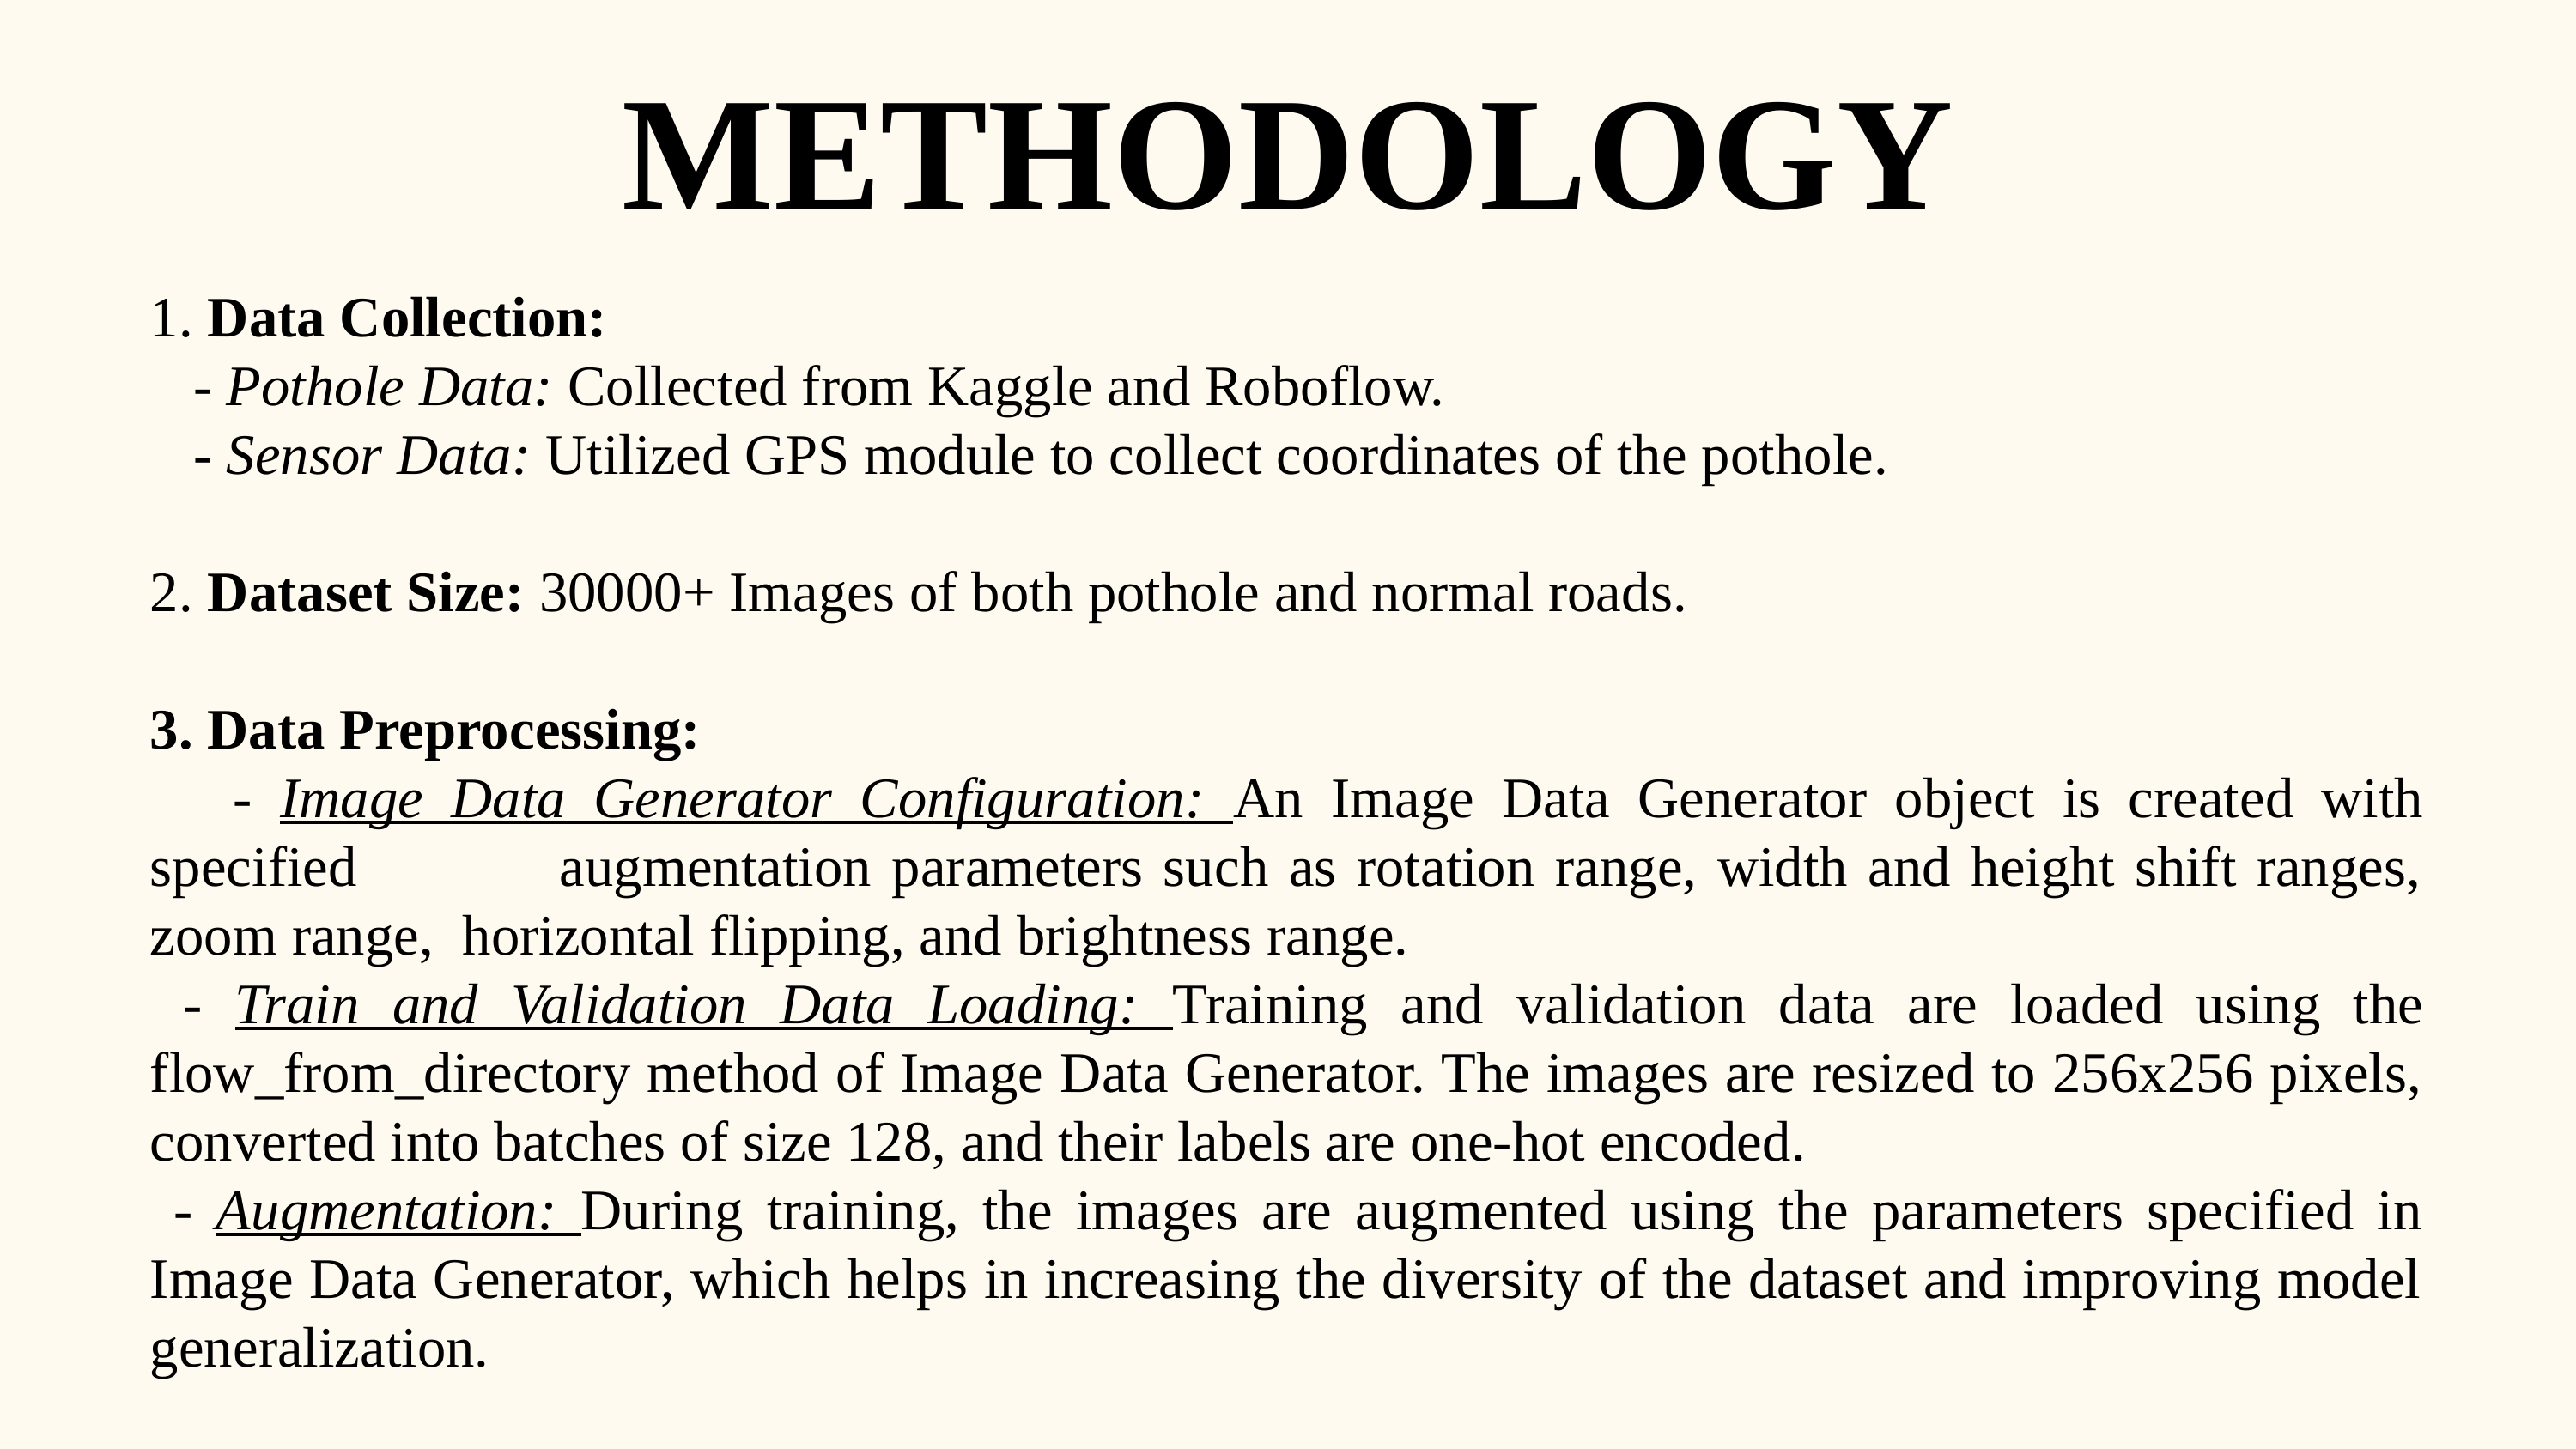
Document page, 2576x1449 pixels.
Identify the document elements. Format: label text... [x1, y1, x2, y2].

text_box 1. Data Collection: - Pothole Data: Collected from Kaggle and Roboflow. - Sensor Data: Utilized GPS module to collect coordinates of the pothole. 2. Dataset Size: 30000+ Images of both pothole and normal roads. 3. Data Preprocessing: - Image Data Generator Configuration: An Image Data Generator object is created with specified augmentation parameters such as rotation range, width and height shift ranges, zoom range, horizontal flipping, and brightness range. - Train and Validation Data Loading: Training and validation data are loaded using the flow_from_directory method of Image Data Generator. The images are resized to 256x256 pixels, converted into batches of size 128, and their labels are one-hot encoded. - Augmentation: During training, the images are augmented using the parameters specified in Image Data Generator, which helps in increasing the diversity of the dataset and improving model generalization. [137, 273, 2439, 1385]
text_box METHODOLOGY [389, 48, 2187, 242]
